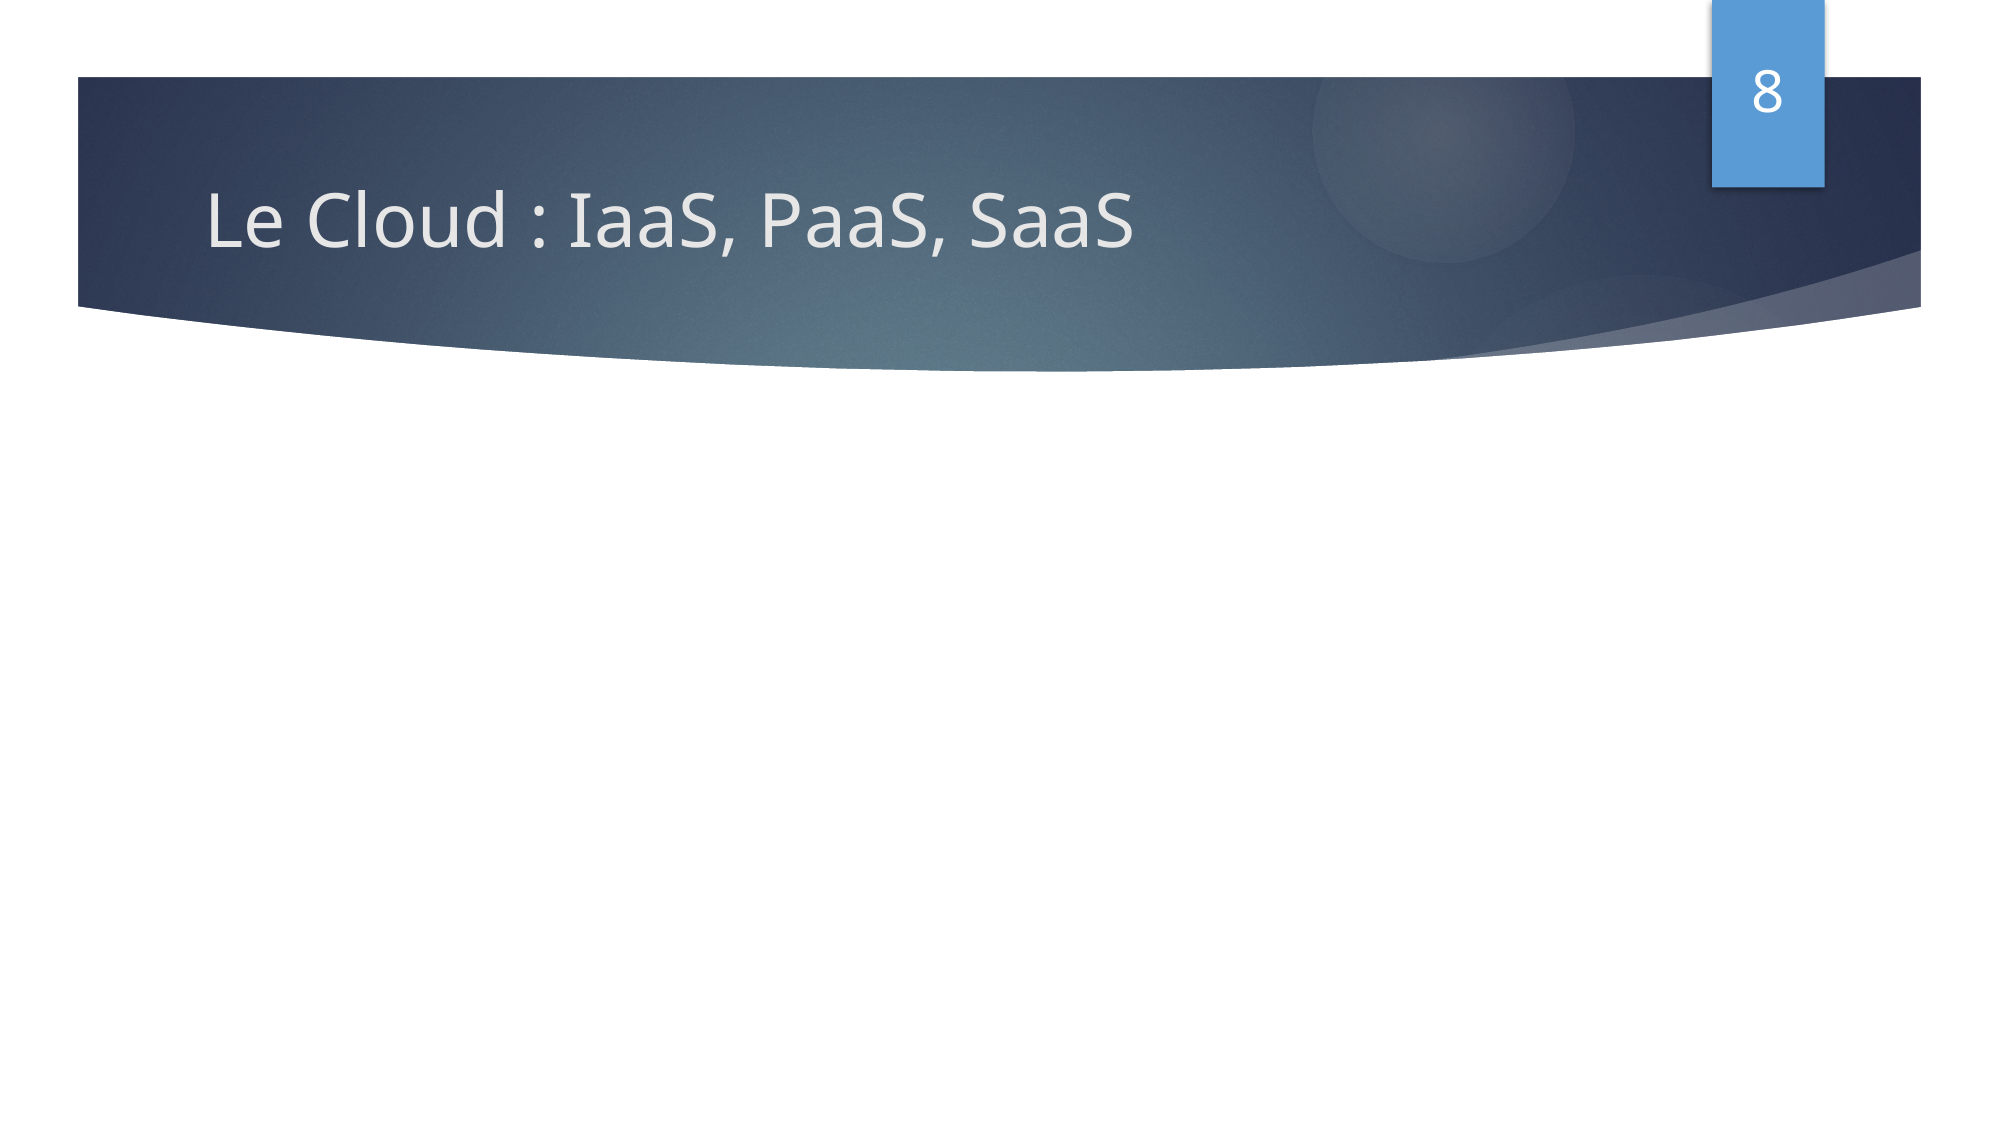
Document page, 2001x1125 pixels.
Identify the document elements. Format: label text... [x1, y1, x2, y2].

title Le Cloud : IaaS, PaaS, SaaS [189, 159, 1627, 276]
